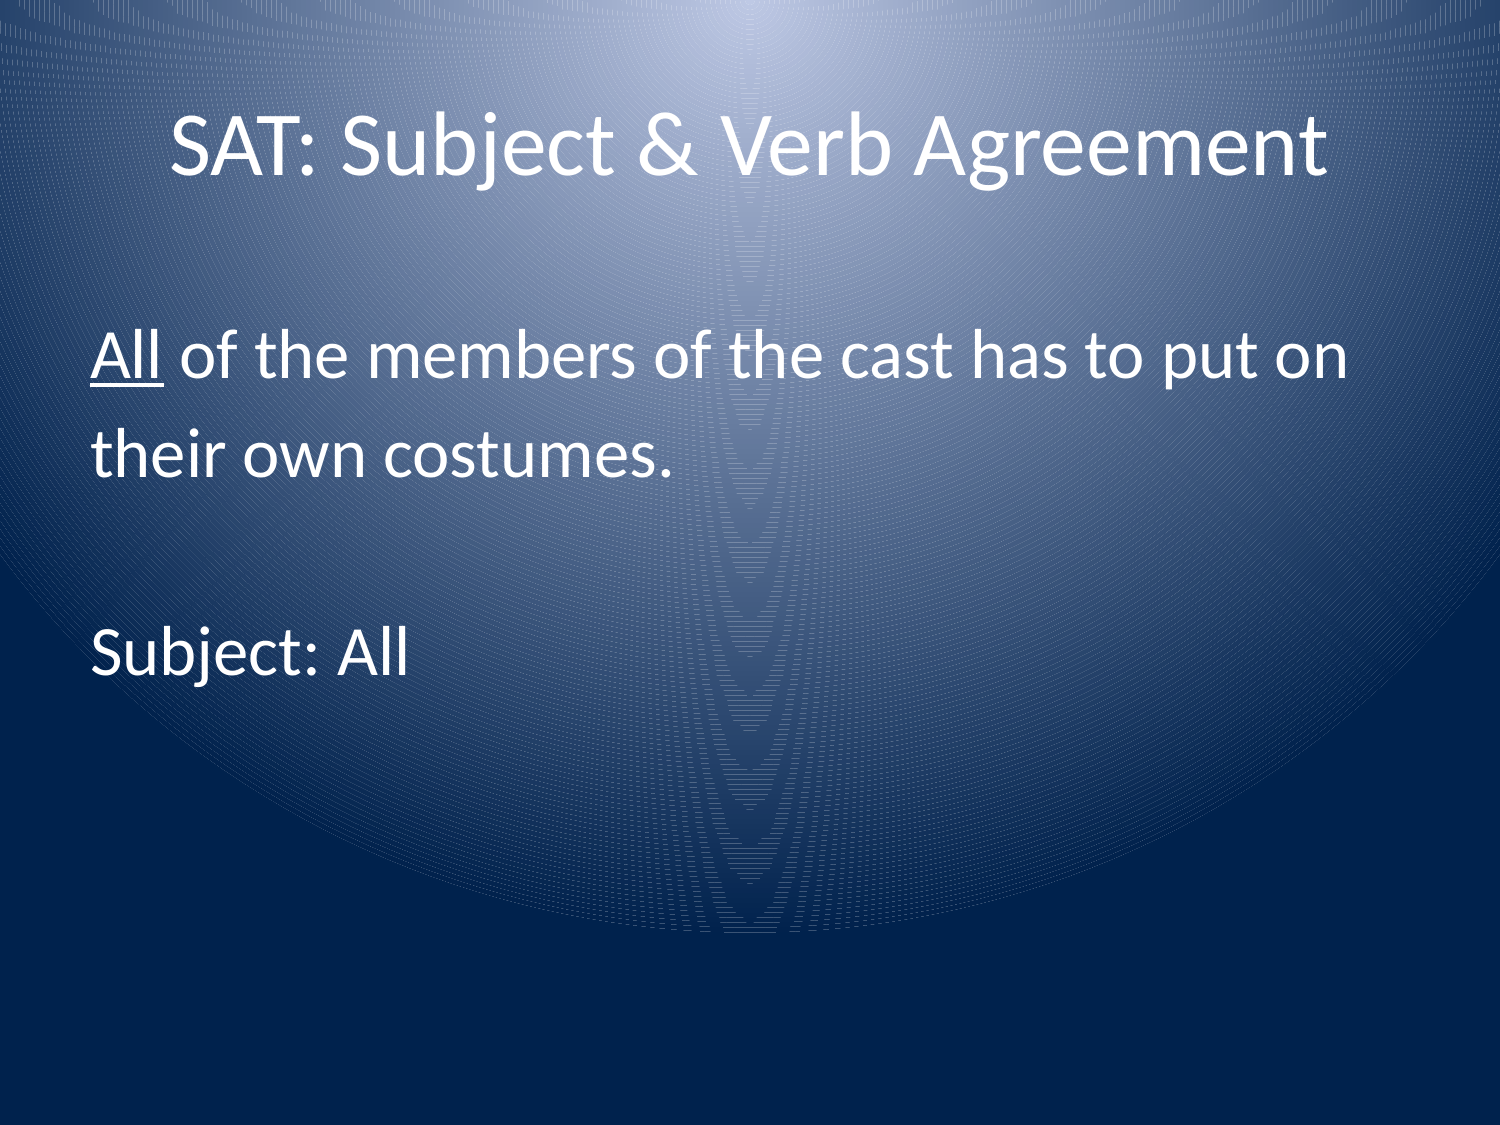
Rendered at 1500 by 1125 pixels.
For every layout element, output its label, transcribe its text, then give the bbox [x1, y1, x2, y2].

title SAT: Subject & Verb Agreement [75, 45, 1425, 233]
list All of the members of the cast has to put on their own costumes. Subject: All [75, 299, 1425, 1043]
